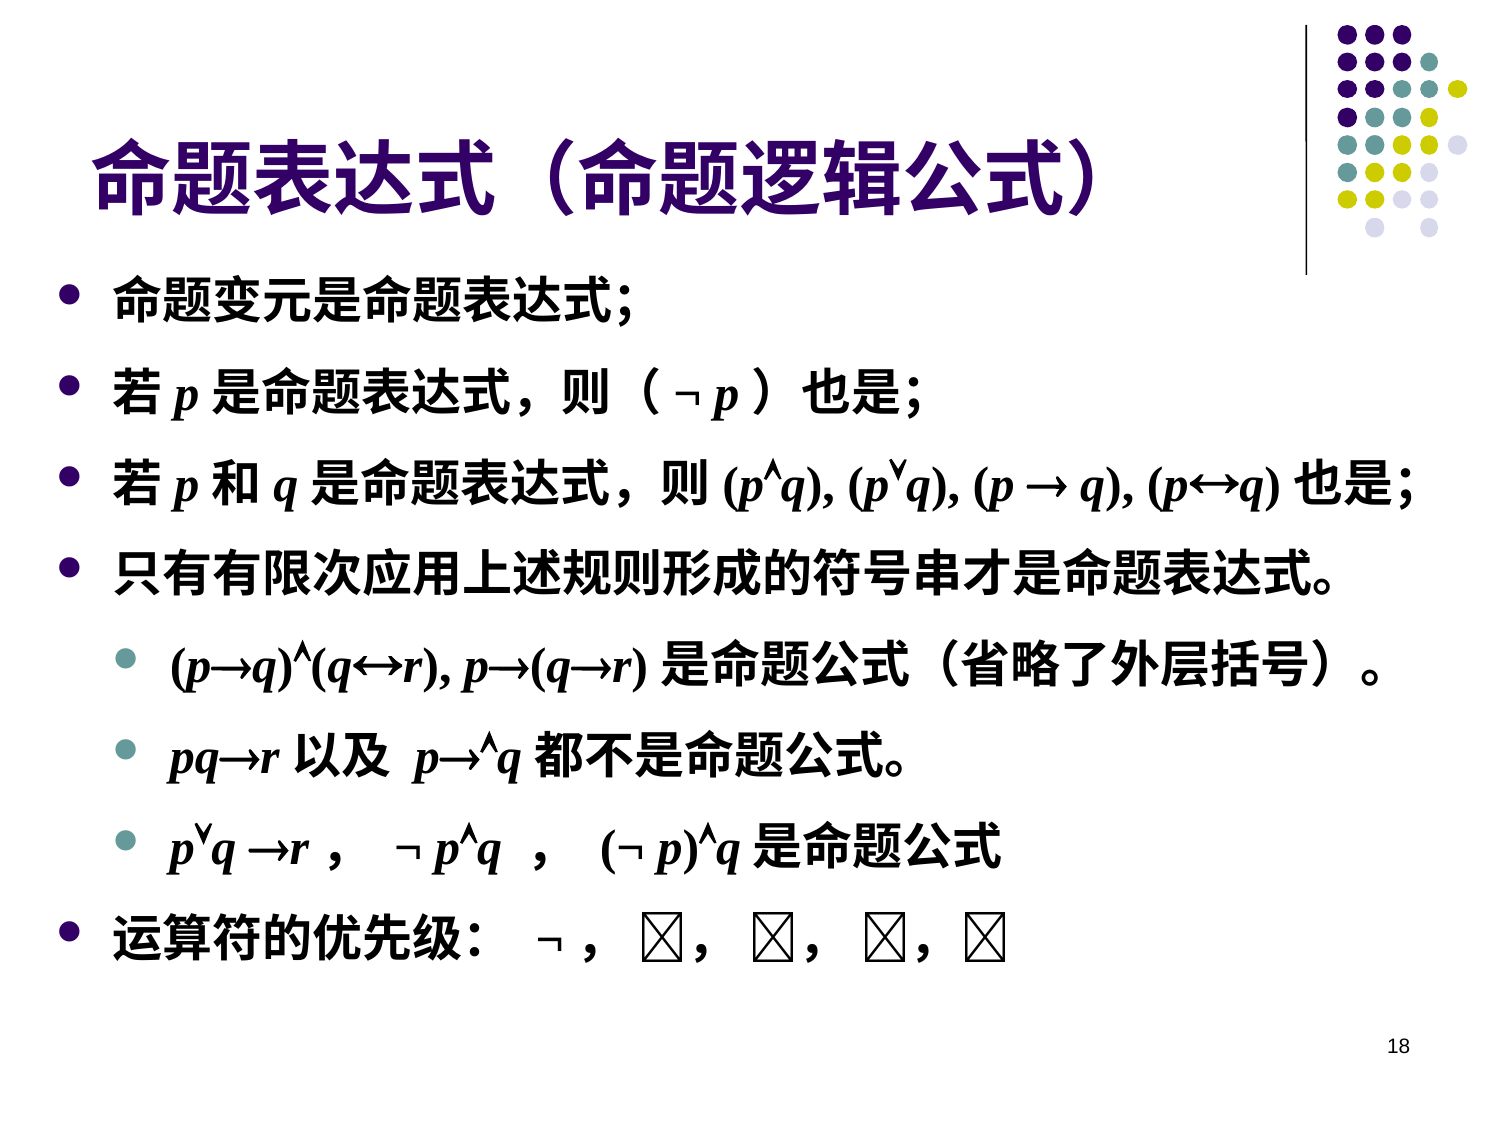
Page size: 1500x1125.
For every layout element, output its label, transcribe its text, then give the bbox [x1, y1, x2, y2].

slide_number 18 [1074, 1024, 1426, 1101]
list 命题变元是命题表达式； 若p是命题表达式，则（¬ p）也是； 若p和q是命题表达式，则(pq), (pq), (p  q), (pq)也是； 只有有限次应用上述规则形成的符号串才是命题表达式。 (pq)(qr), p(qr)是命题公式（省略了外层括号）。 pqr以及 pq都不是命题公式。 pq r， ¬ pq ， (¬ p)q是命题公式 运算符的优先级： ¬， ， ， ， [41, 255, 1471, 1032]
title 命题表达式（命题逻辑公式） [75, 20, 1313, 233]
